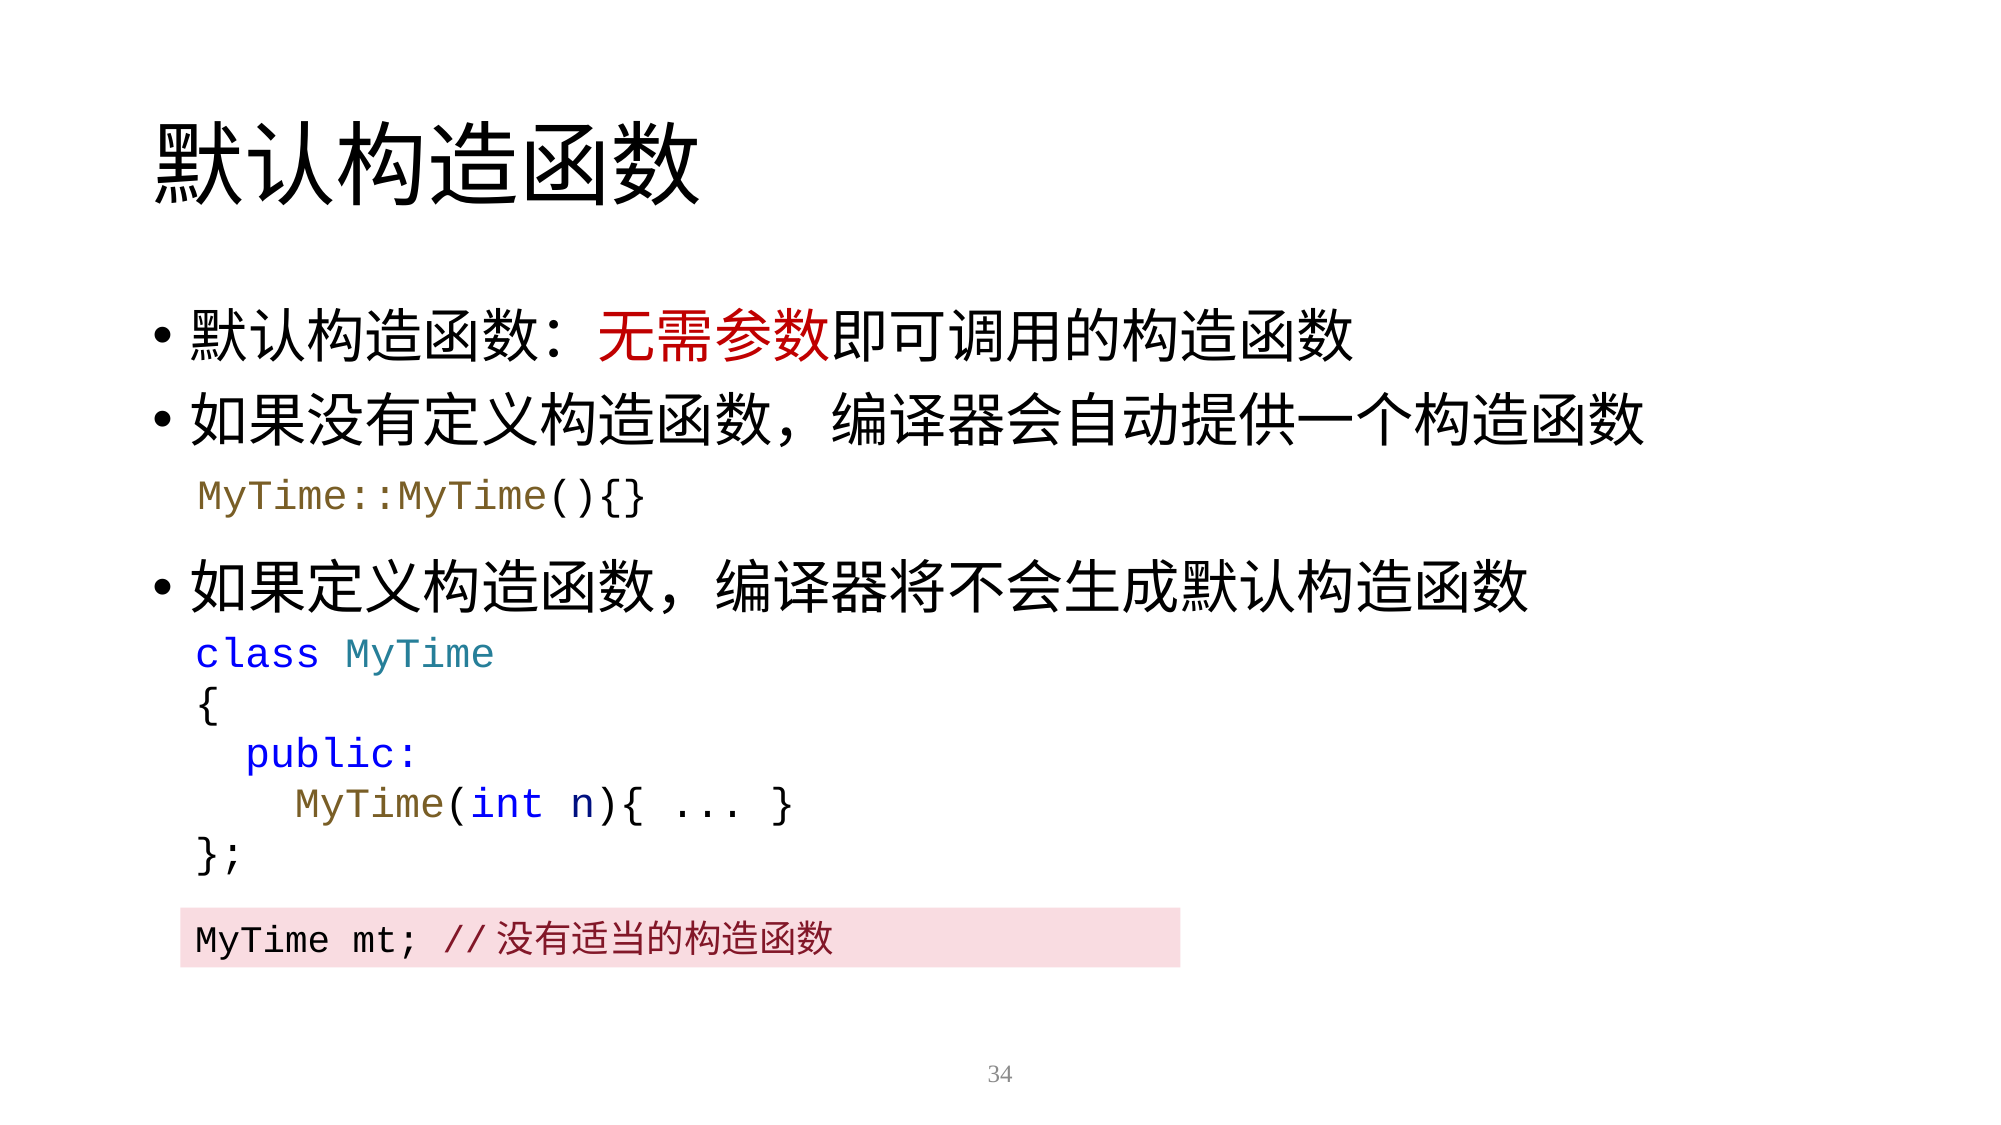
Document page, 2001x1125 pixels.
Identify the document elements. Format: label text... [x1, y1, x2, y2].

list 默认构造函数：无需参数即可调用的构造函数 如果没有定义构造函数，编译器会自动提供一个构造函数 如果定义构造函数，编译器将不会生成默认构造函数 [137, 299, 1863, 1014]
slide_number 34 [938, 1042, 1062, 1103]
text_box class MyTime { public: MyTime(int n){ ... } }; [180, 618, 1181, 883]
text_box MyTime mt; //没有适当的构造函数 [180, 907, 1181, 968]
title 默认构造函数 [137, 59, 1863, 278]
text_box MyTime::MyTime(){} [182, 460, 663, 526]
